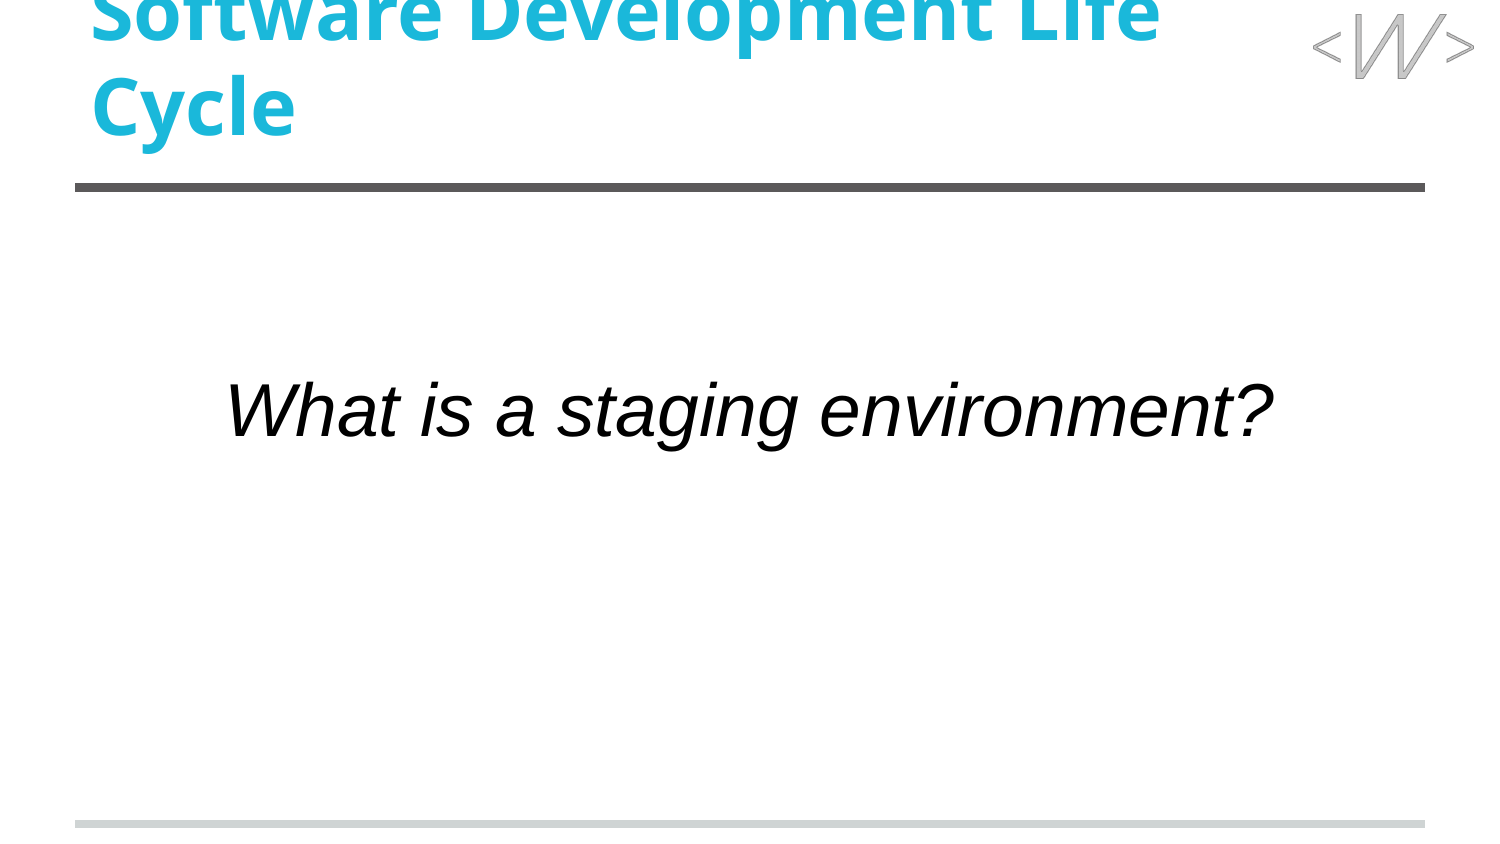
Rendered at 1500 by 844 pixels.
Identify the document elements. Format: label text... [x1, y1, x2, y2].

picture [1313, 14, 1474, 79]
list What is a staging environment? [75, 196, 1425, 808]
title Software Development Life Cycle [75, 33, 1314, 167]
